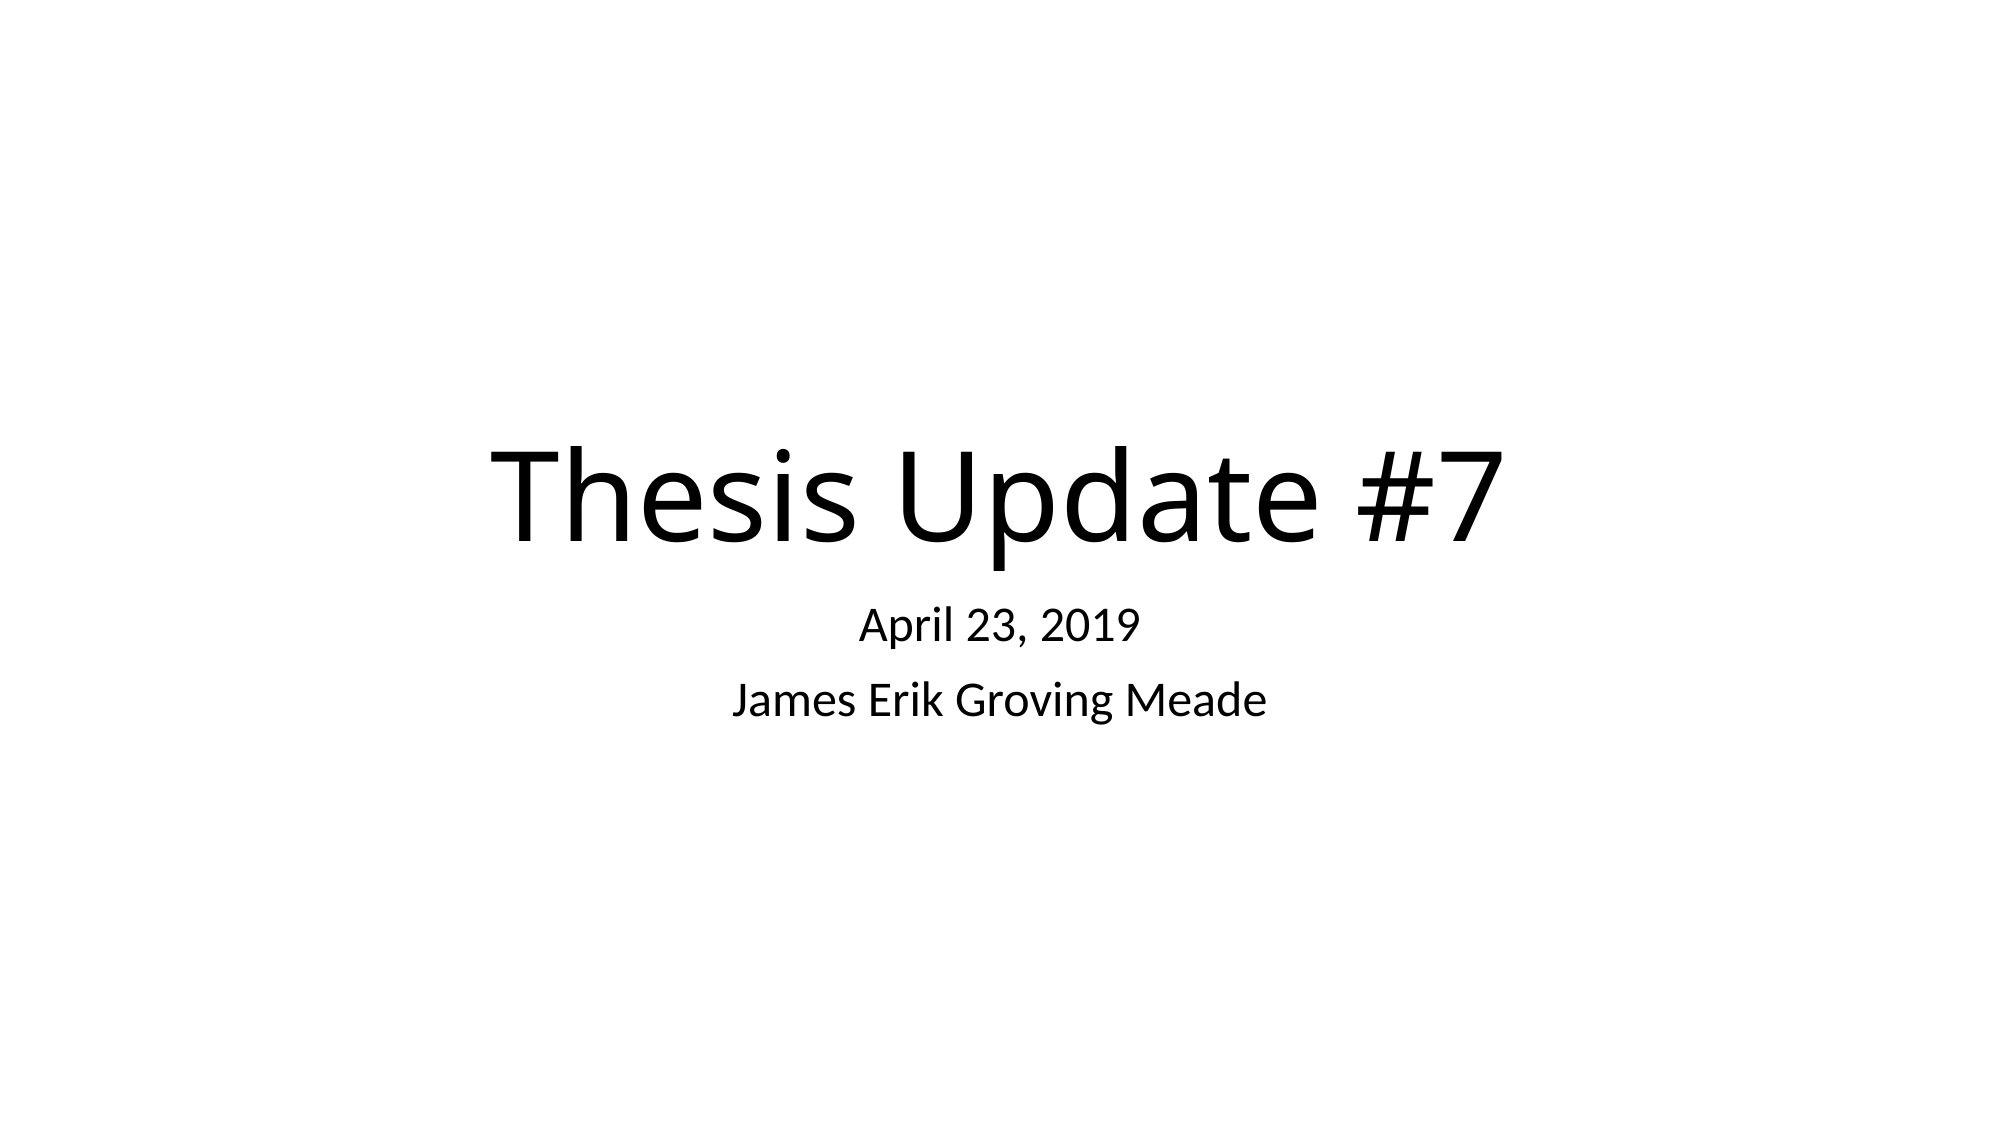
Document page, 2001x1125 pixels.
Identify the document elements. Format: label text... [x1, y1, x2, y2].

subtitle April 23, 2019 James Erik Groving Meade [249, 590, 1750, 863]
title Thesis Update #7 [249, 184, 1750, 576]
